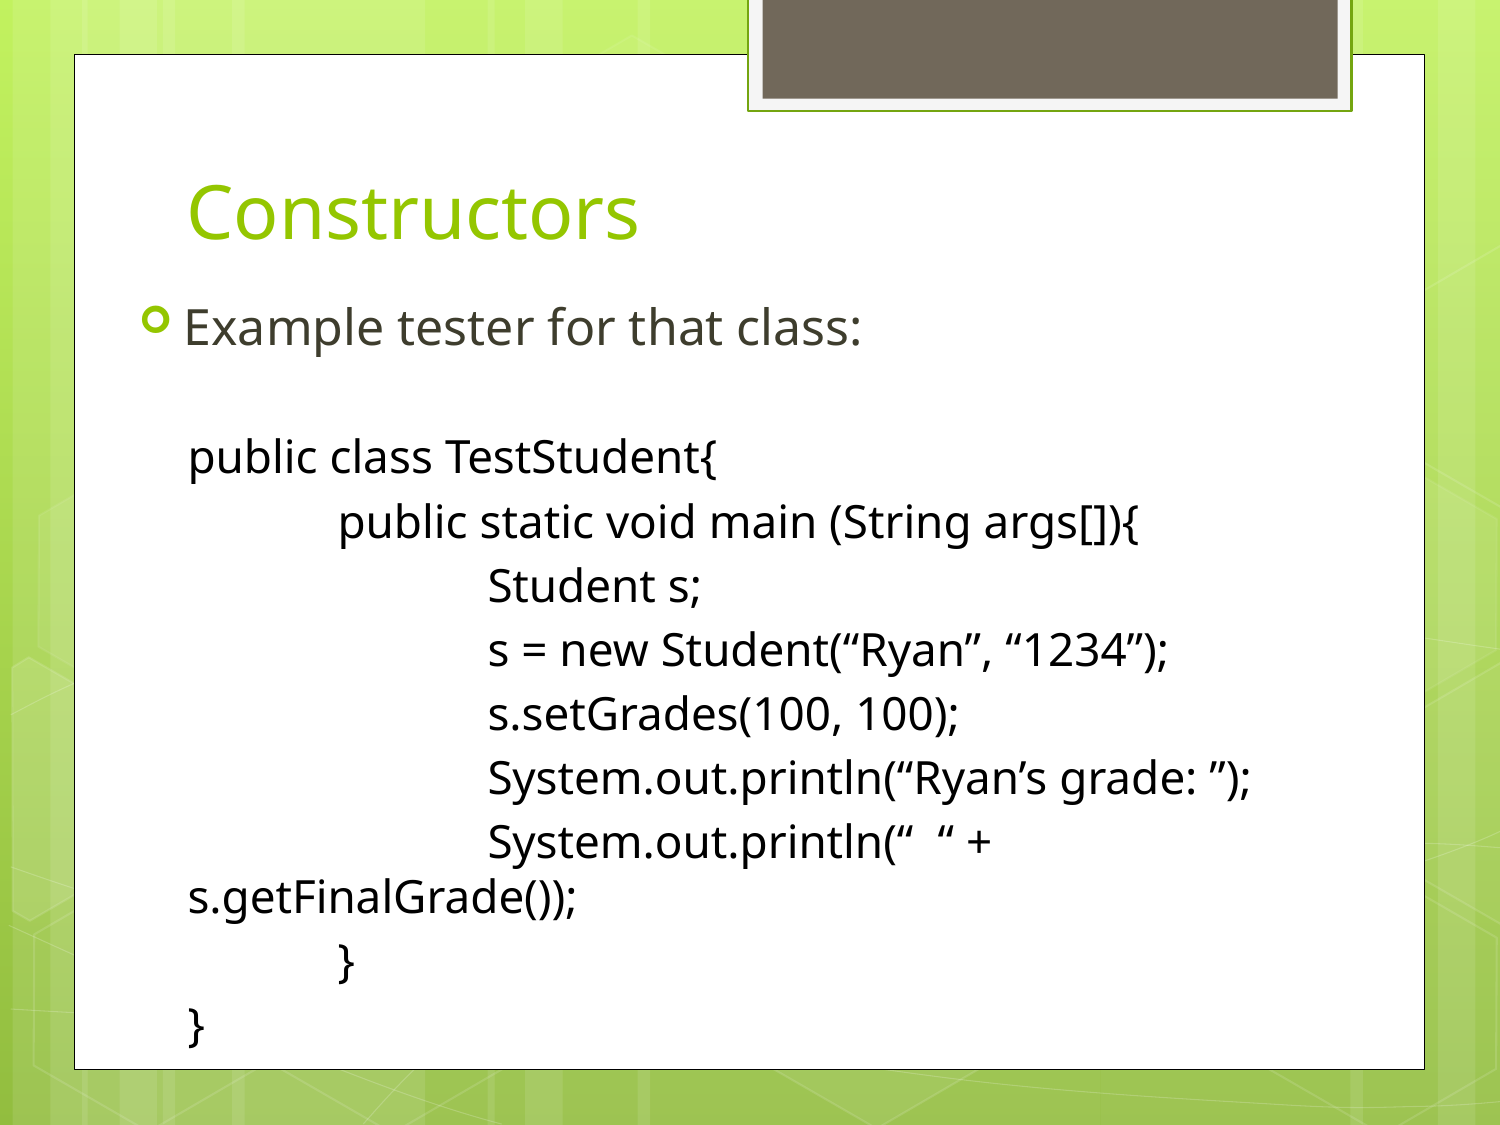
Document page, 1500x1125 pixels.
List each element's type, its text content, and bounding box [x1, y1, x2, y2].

list Example tester for that class: public class TestStudent{ public static void main (String args[]){ Student s; s = new Student(“Ryan”, “1234”); s.setGrades(100, 100); System.out.println(“Ryan’s grade: ”); System.out.println(“ “ + s.getFinalGrade()); } } [112, 287, 1388, 1063]
title Constructors [171, 75, 1413, 263]
